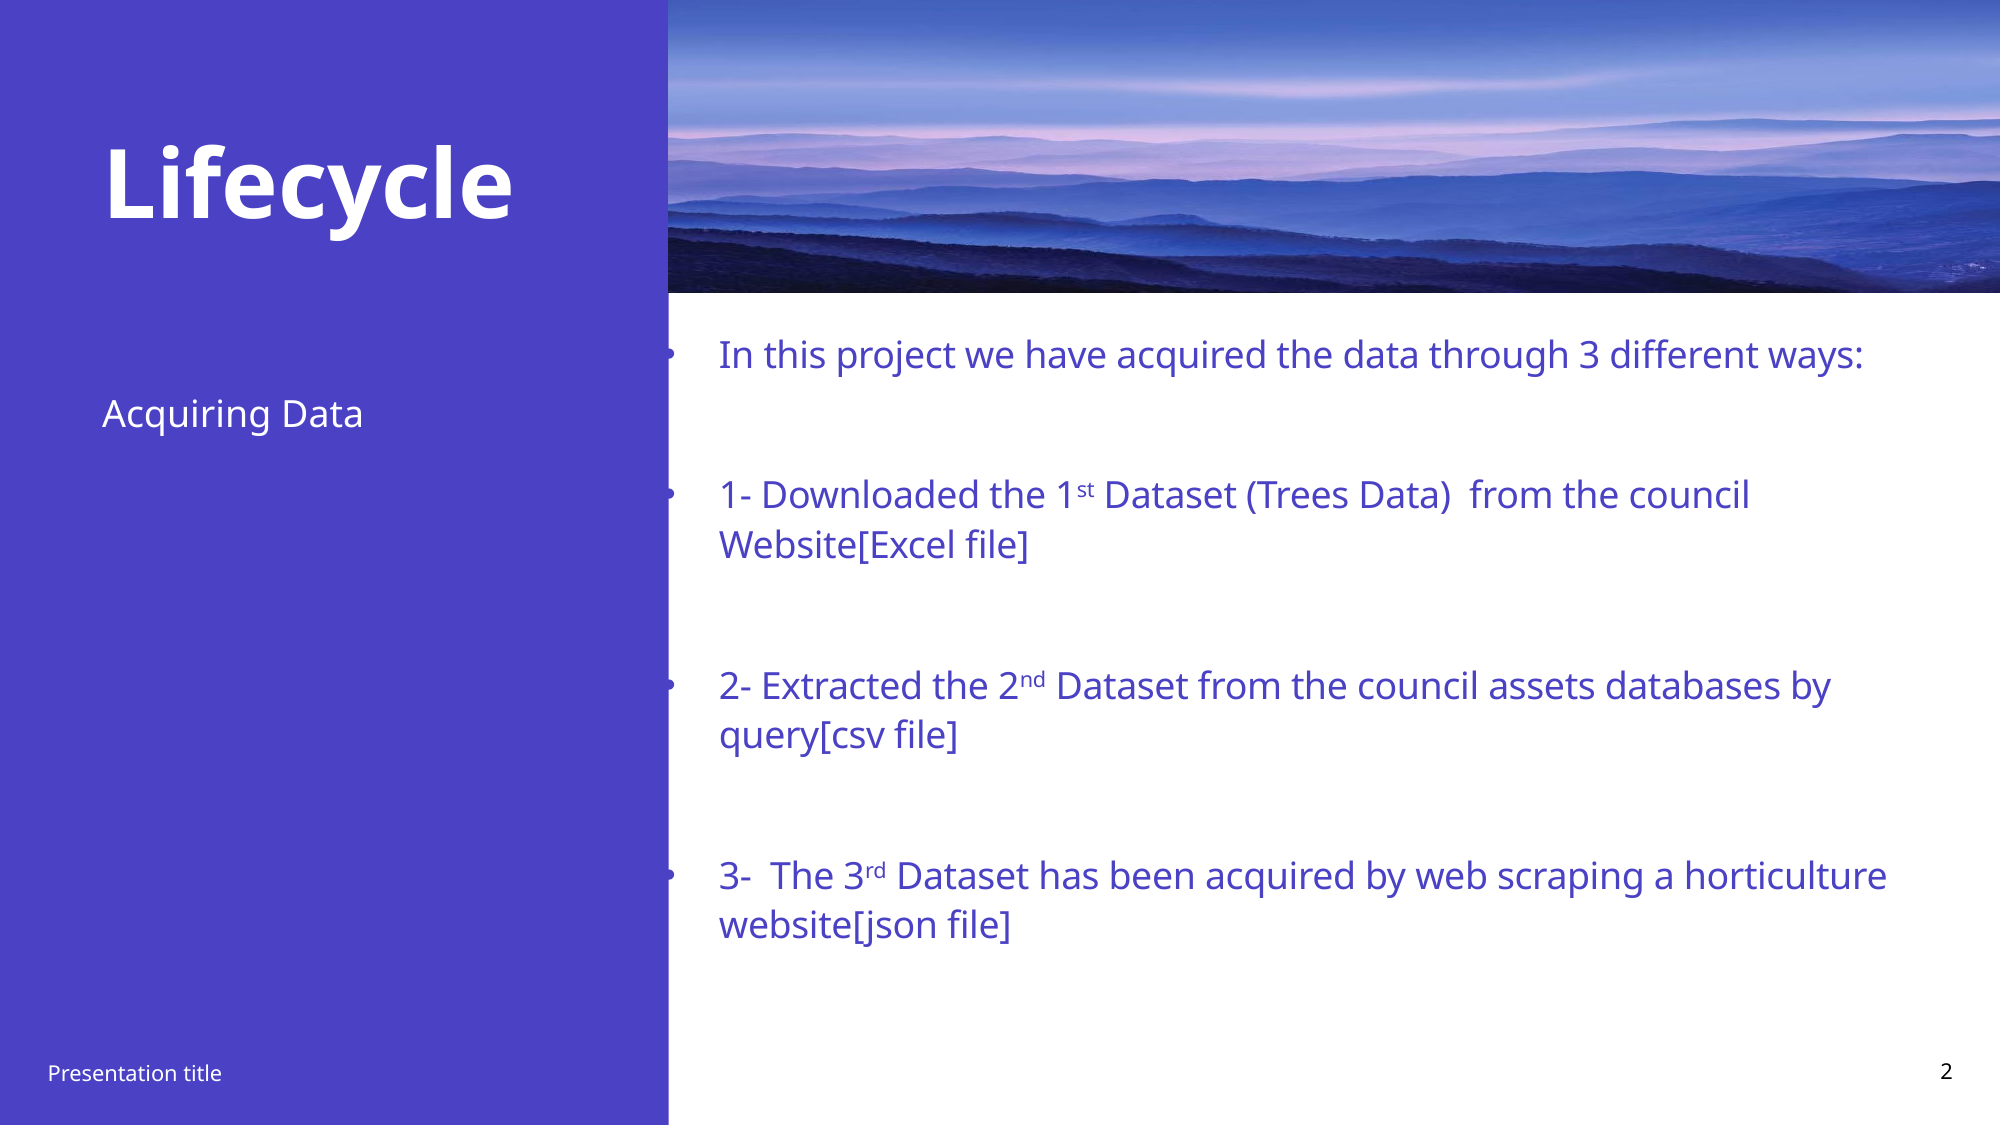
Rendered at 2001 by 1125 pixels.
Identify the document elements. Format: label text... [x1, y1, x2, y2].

title Lifecycle [87, 127, 614, 247]
list In this project we have acquired the data through 3 different ways: 1- Downloaded the 1st Dataset (Trees Data) from the council Website[Excel file] 2- Extracted the 2nd Dataset from the council assets databases by query[csv file] 3- The 3rd Dataset has been acquired by web scraping a horticulture website[json file] [647, 318, 1979, 1103]
picture [668, 0, 2000, 293]
footer Presentation title [32, 1042, 647, 1103]
text_box Acquiring Data [87, 382, 486, 443]
slide_number 2 [1864, 1042, 1968, 1103]
